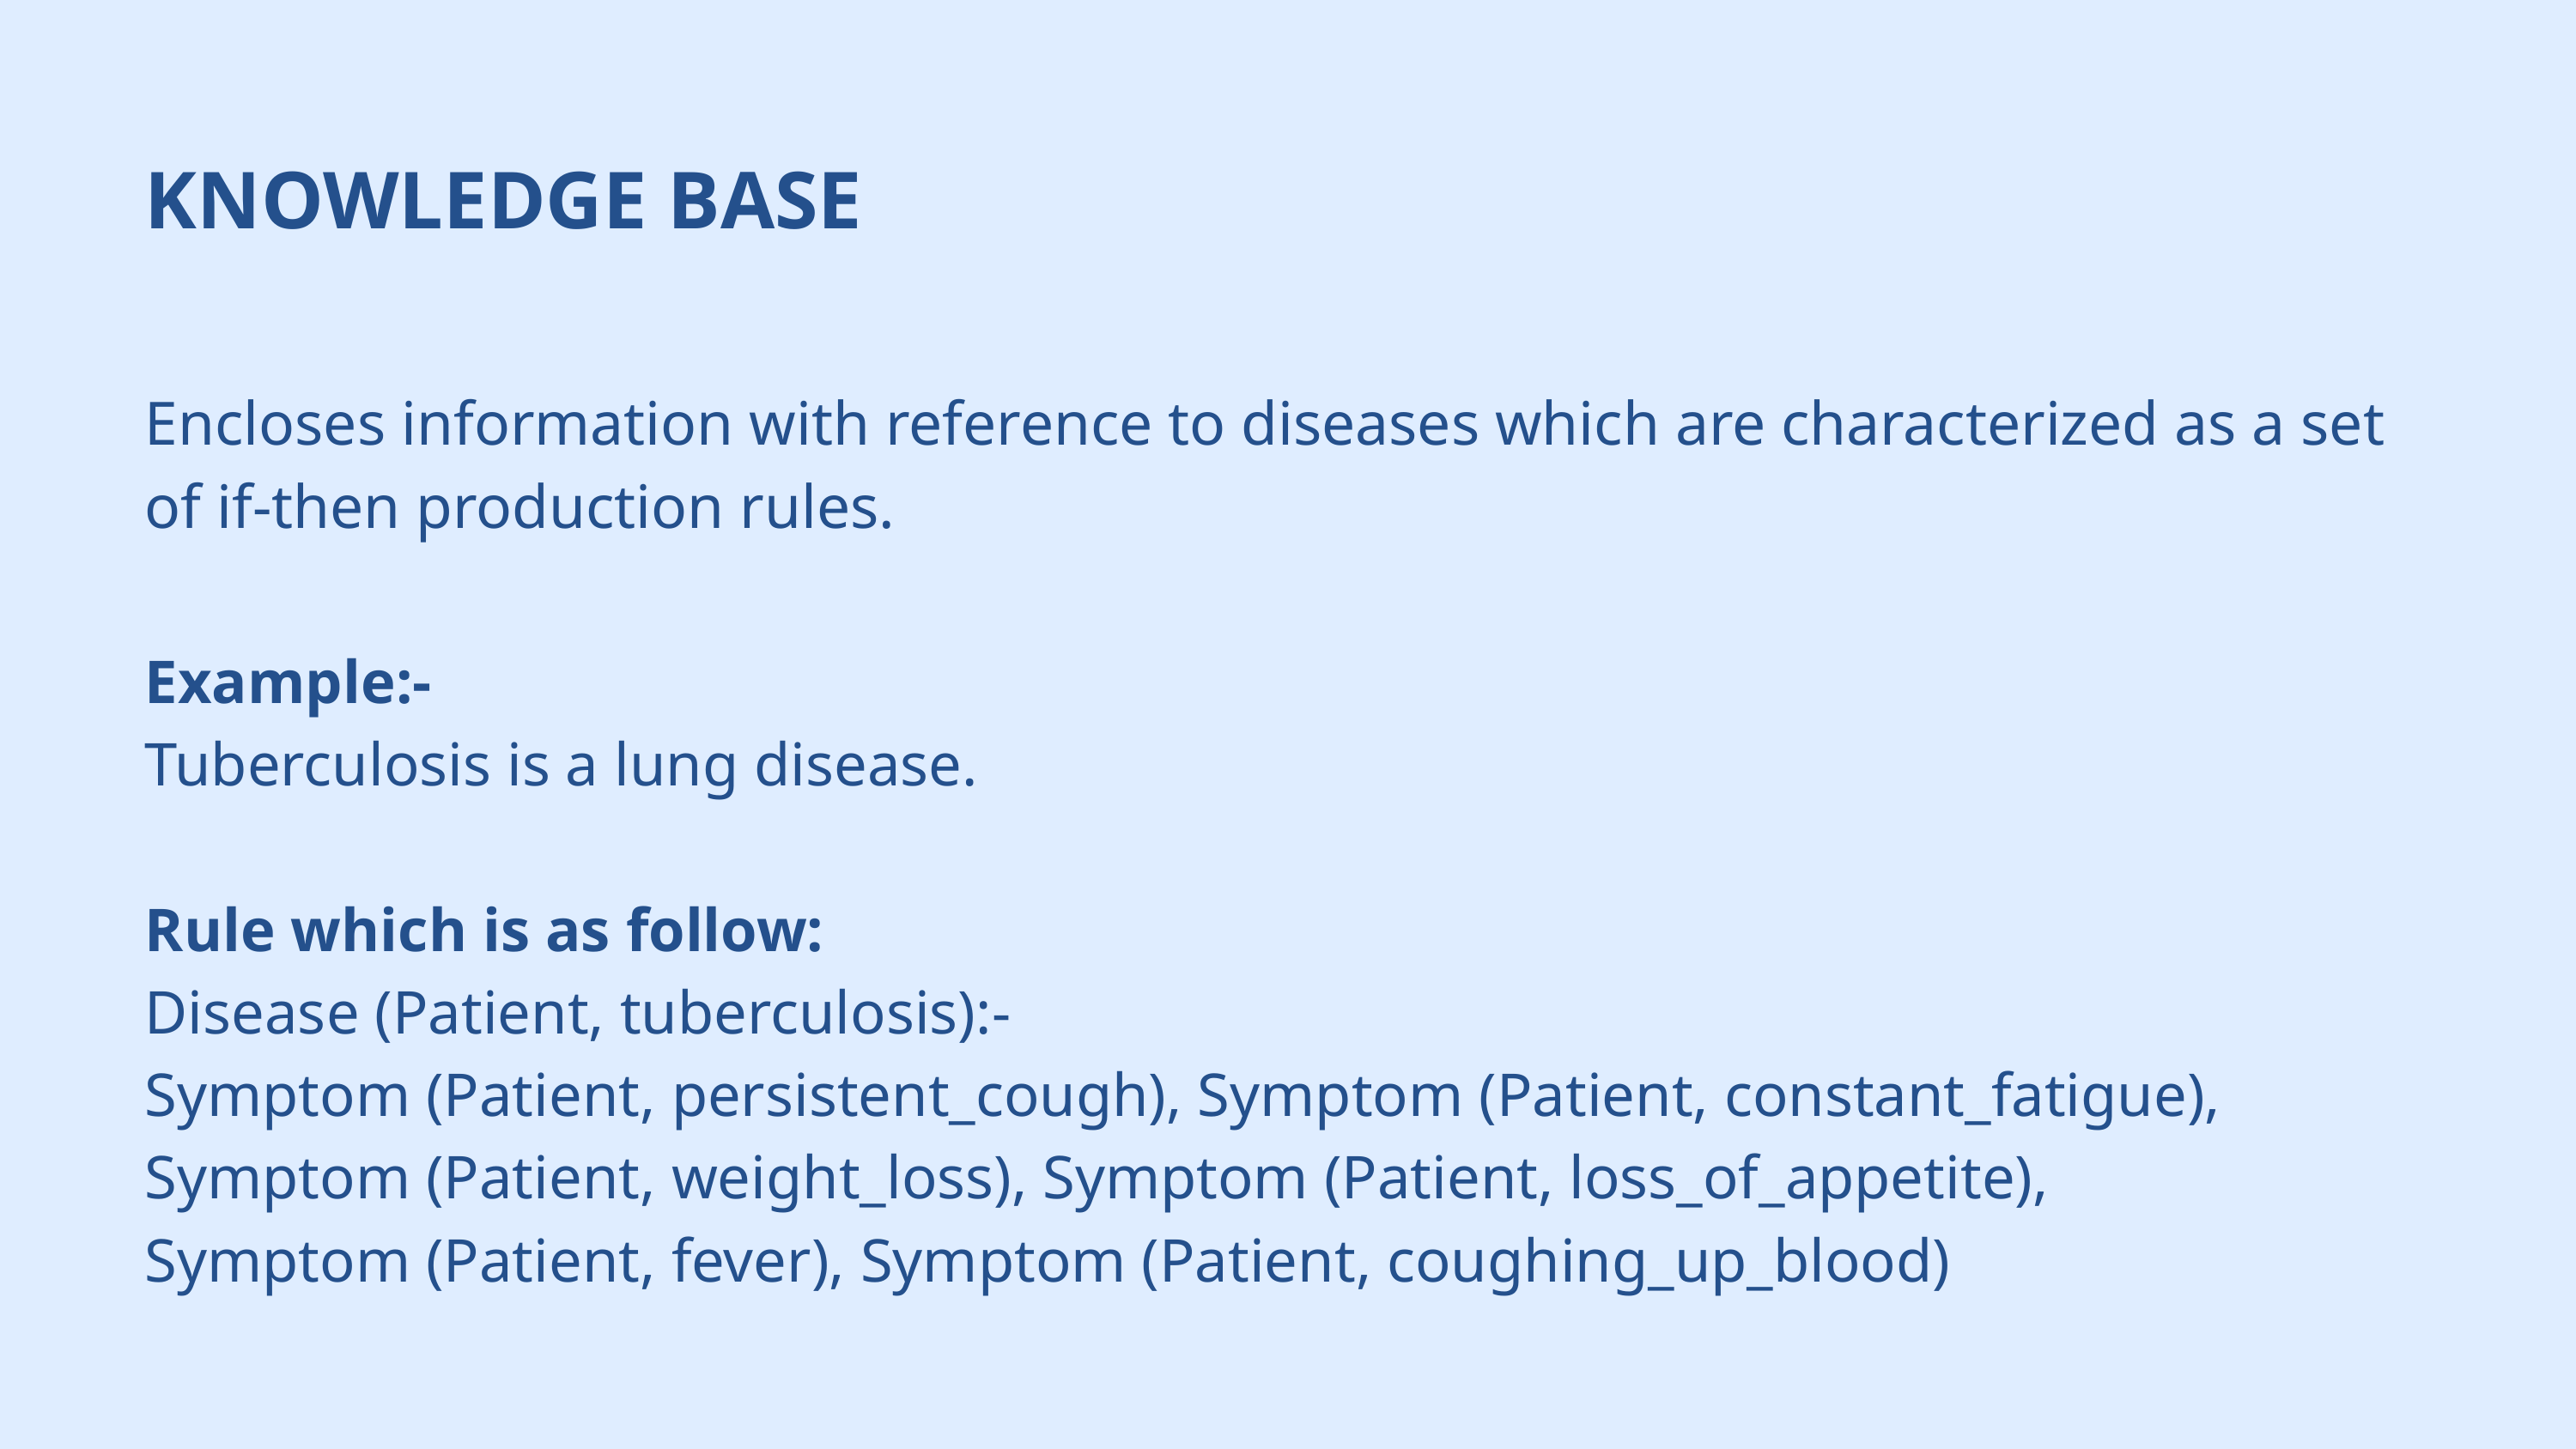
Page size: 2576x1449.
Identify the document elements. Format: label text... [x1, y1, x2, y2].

text_box Encloses information with reference to diseases which are characterized as a set of if-then production rules. [144, 373, 2442, 541]
text_box KNOWLEDGE BASE [144, 134, 976, 245]
text_box Example:- Tuberculosis is a lung disease. Rule which is as follow: Disease (Patient, tuberculosis):- Symptom (Patient, persistent_cough), Symptom (Patient, constant_fatigue), Symptom (Patient, weight_loss), Symptom (Patient, loss_of_appetite), Symptom (Patient, fever), Symptom (Patient, coughing_up_blood) [144, 633, 2442, 1376]
